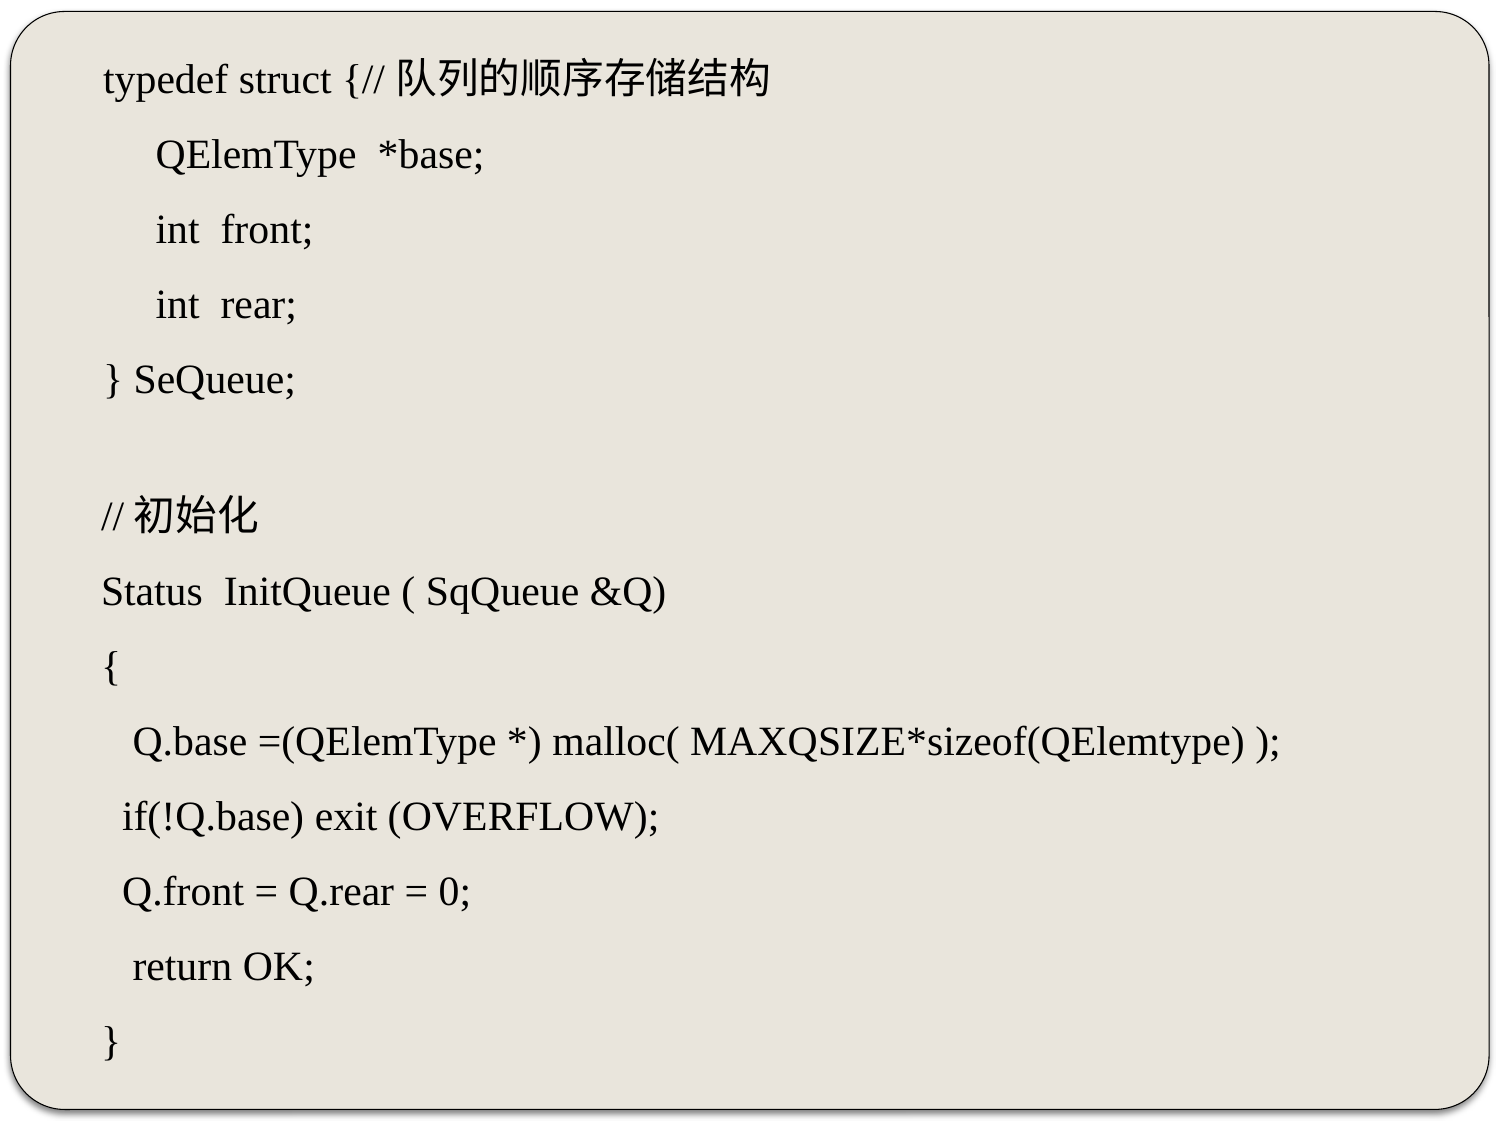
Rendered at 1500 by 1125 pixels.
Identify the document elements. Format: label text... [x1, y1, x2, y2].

text_box typedef struct {//队列的顺序存储结构 QElemType *base; int front; int rear; } SeQueue; [88, 19, 1069, 409]
text_box //初始化 Status InitQueue ( SqQueue &Q) { Q.base =(QElemType *) malloc( MAXQSIZE*sizeof(QElemtype) ); if(!Q.base) exit (OVERFLOW); Q.front = Q.rear = 0; return OK; } [86, 456, 1339, 1071]
